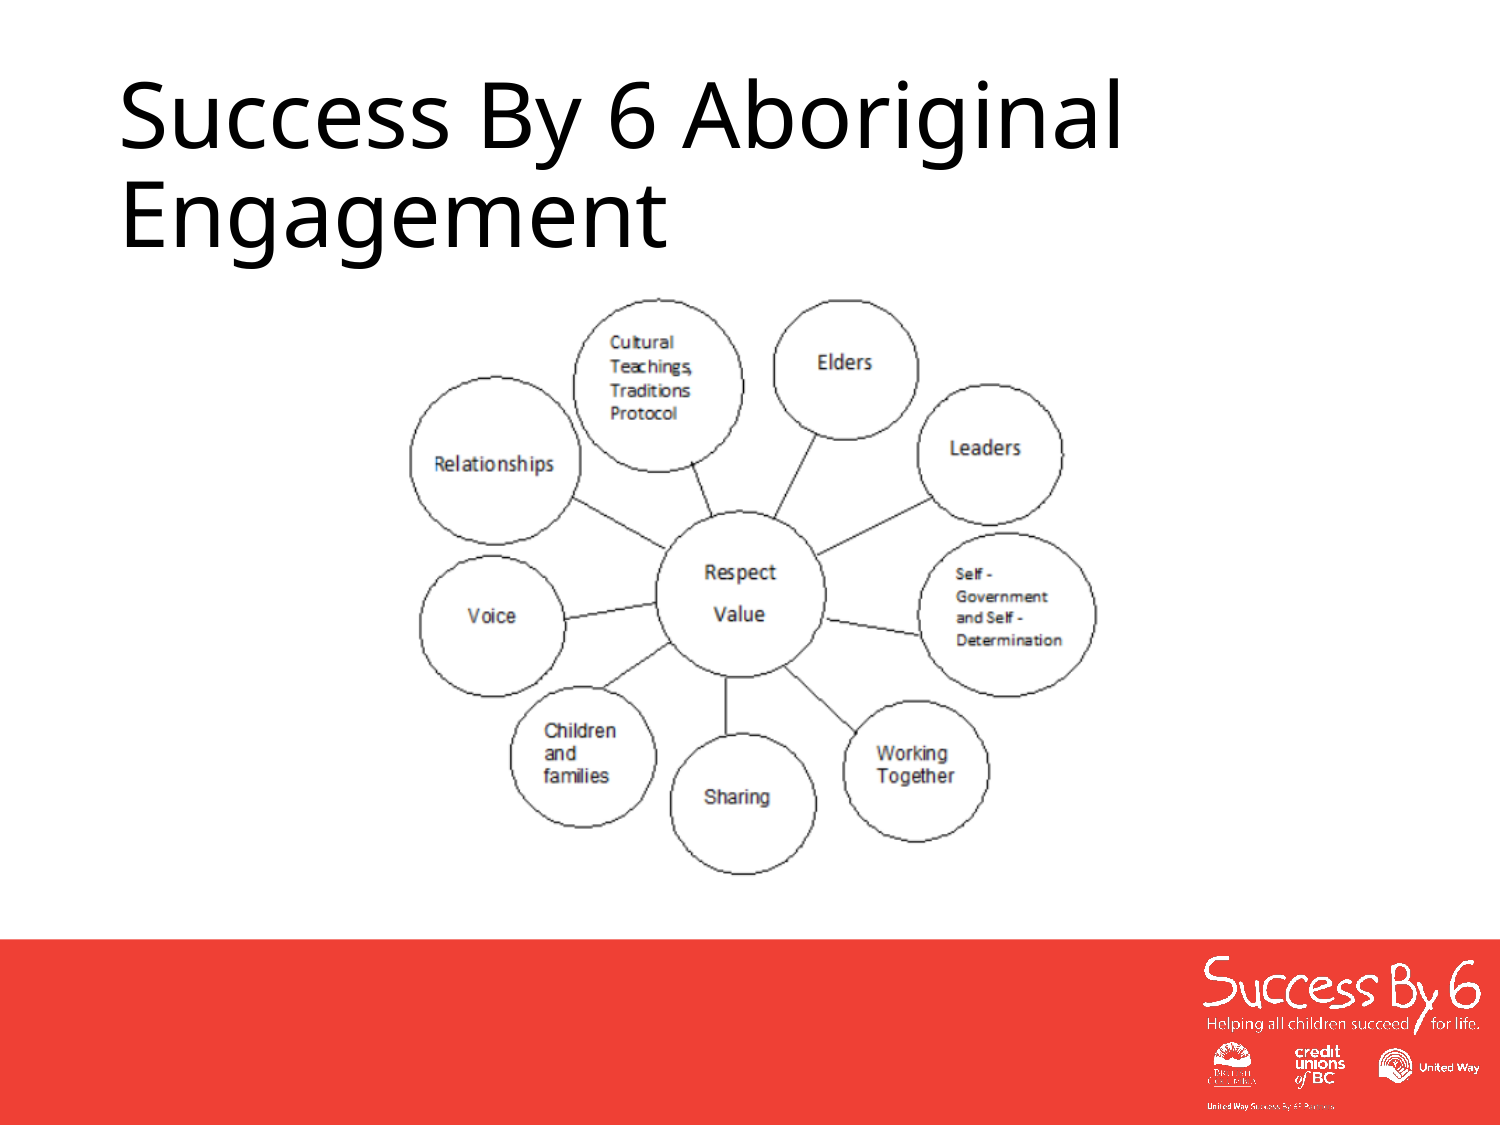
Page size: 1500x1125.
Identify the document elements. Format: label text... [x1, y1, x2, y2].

text_box [0, 938, 1500, 1125]
title Success By 6 Aboriginal Engagement [103, 59, 1486, 278]
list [352, 277, 1148, 910]
picture [1197, 950, 1486, 1116]
